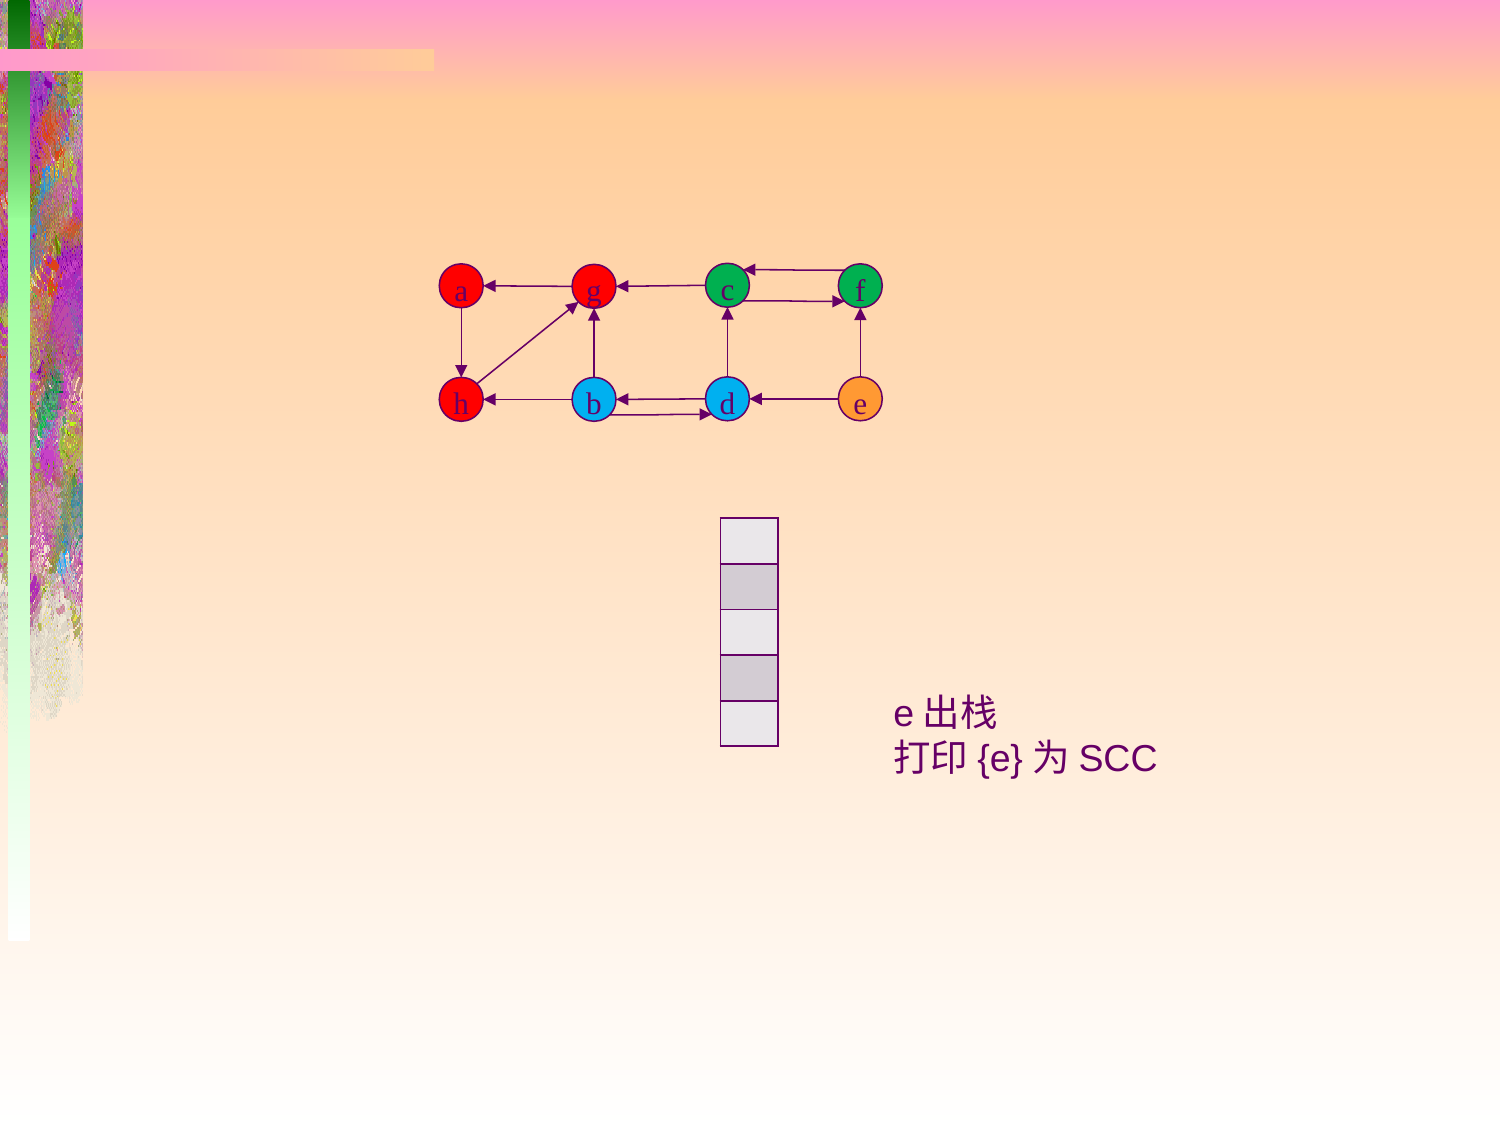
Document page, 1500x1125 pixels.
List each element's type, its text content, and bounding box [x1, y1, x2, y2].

table_cell [721, 610, 777, 654]
text_box h [439, 377, 484, 422]
table_header [721, 519, 777, 563]
text_box f [838, 263, 883, 308]
table_cell [721, 565, 777, 609]
text_box a [439, 263, 484, 308]
text_box e [838, 376, 883, 421]
picture [29, 71, 83, 821]
picture [0, 0, 9, 50]
text_box e出栈 打印{e}为SCC [878, 681, 1239, 787]
table_cell [721, 656, 777, 700]
picture [29, 0, 83, 50]
text_box c [705, 263, 750, 308]
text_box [476, 301, 579, 384]
text_box b [572, 377, 616, 422]
table_cell [721, 702, 777, 745]
picture [0, 71, 9, 821]
text_box d [705, 376, 750, 421]
text_box g [572, 264, 616, 309]
